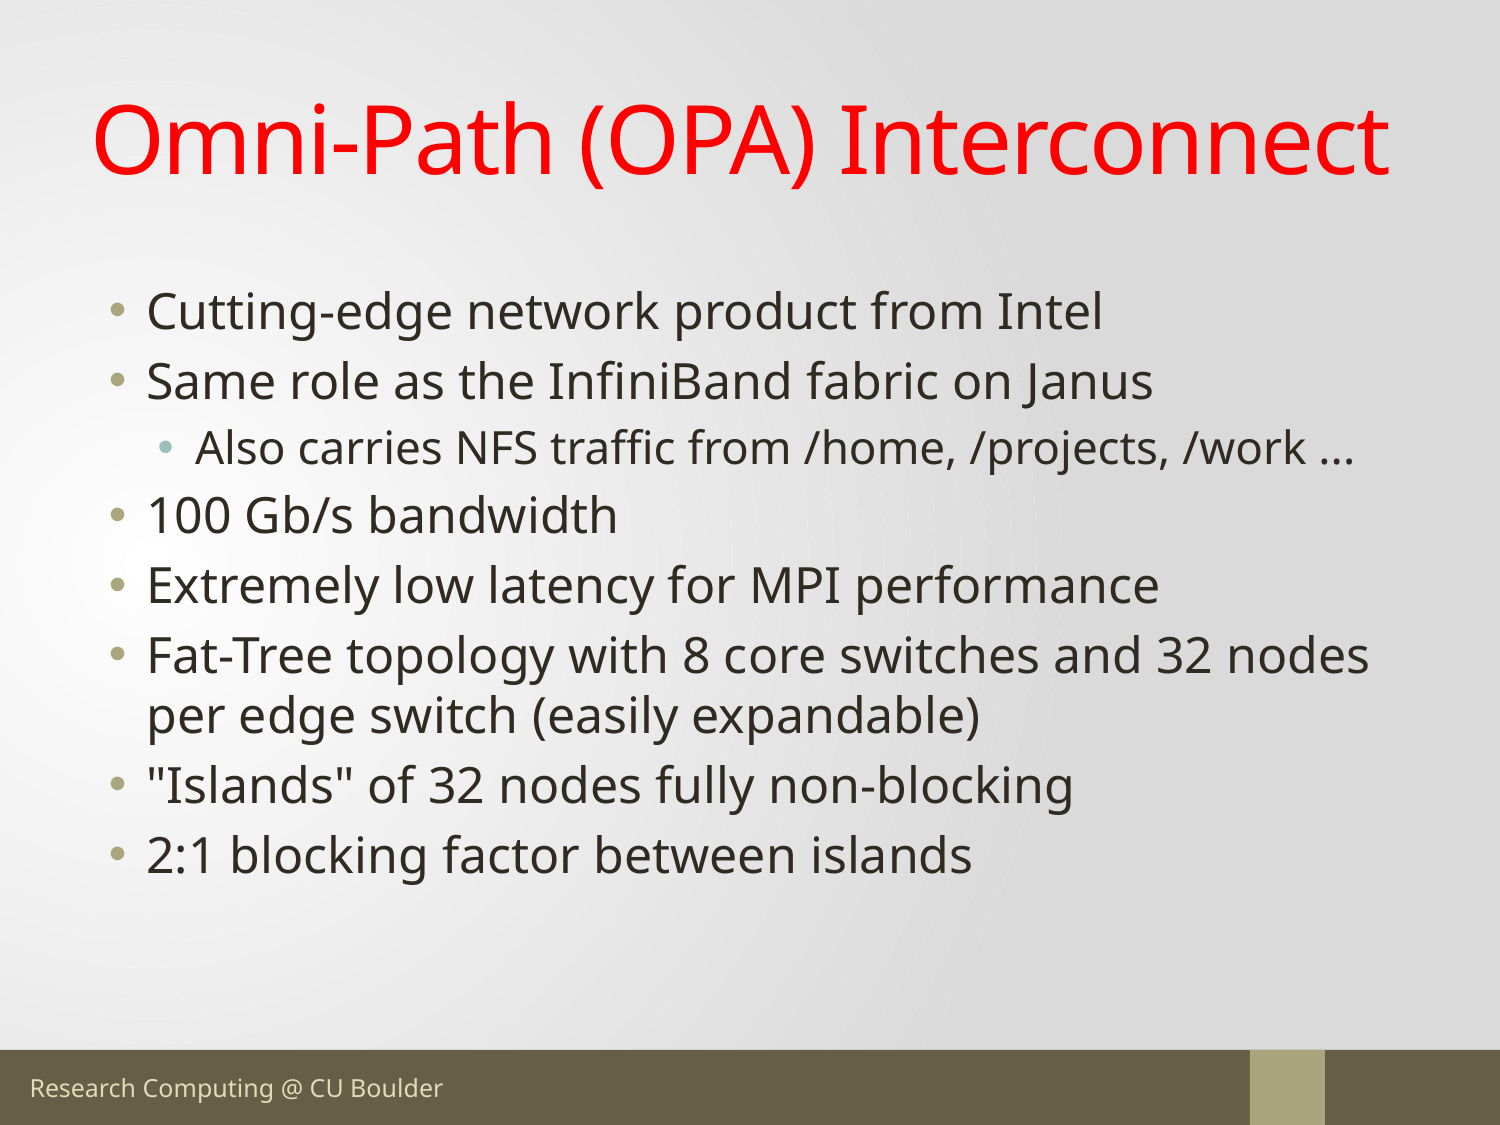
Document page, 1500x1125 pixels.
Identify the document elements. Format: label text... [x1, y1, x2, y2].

list Cutting-edge network product from Intel Same role as the InfiniBand fabric on Janus Also carries NFS traffic from /home, /projects, /work ... 100 Gb/s bandwidth Extremely low latency for MPI performance Fat-Tree topology with 8 core switches and 32 nodes per edge switch (easily expandable) "Islands" of 32 nodes fully non-blocking 2:1 blocking factor between islands [75, 272, 1425, 1110]
title Omni-Path (OPA) Interconnect [75, 45, 1425, 228]
